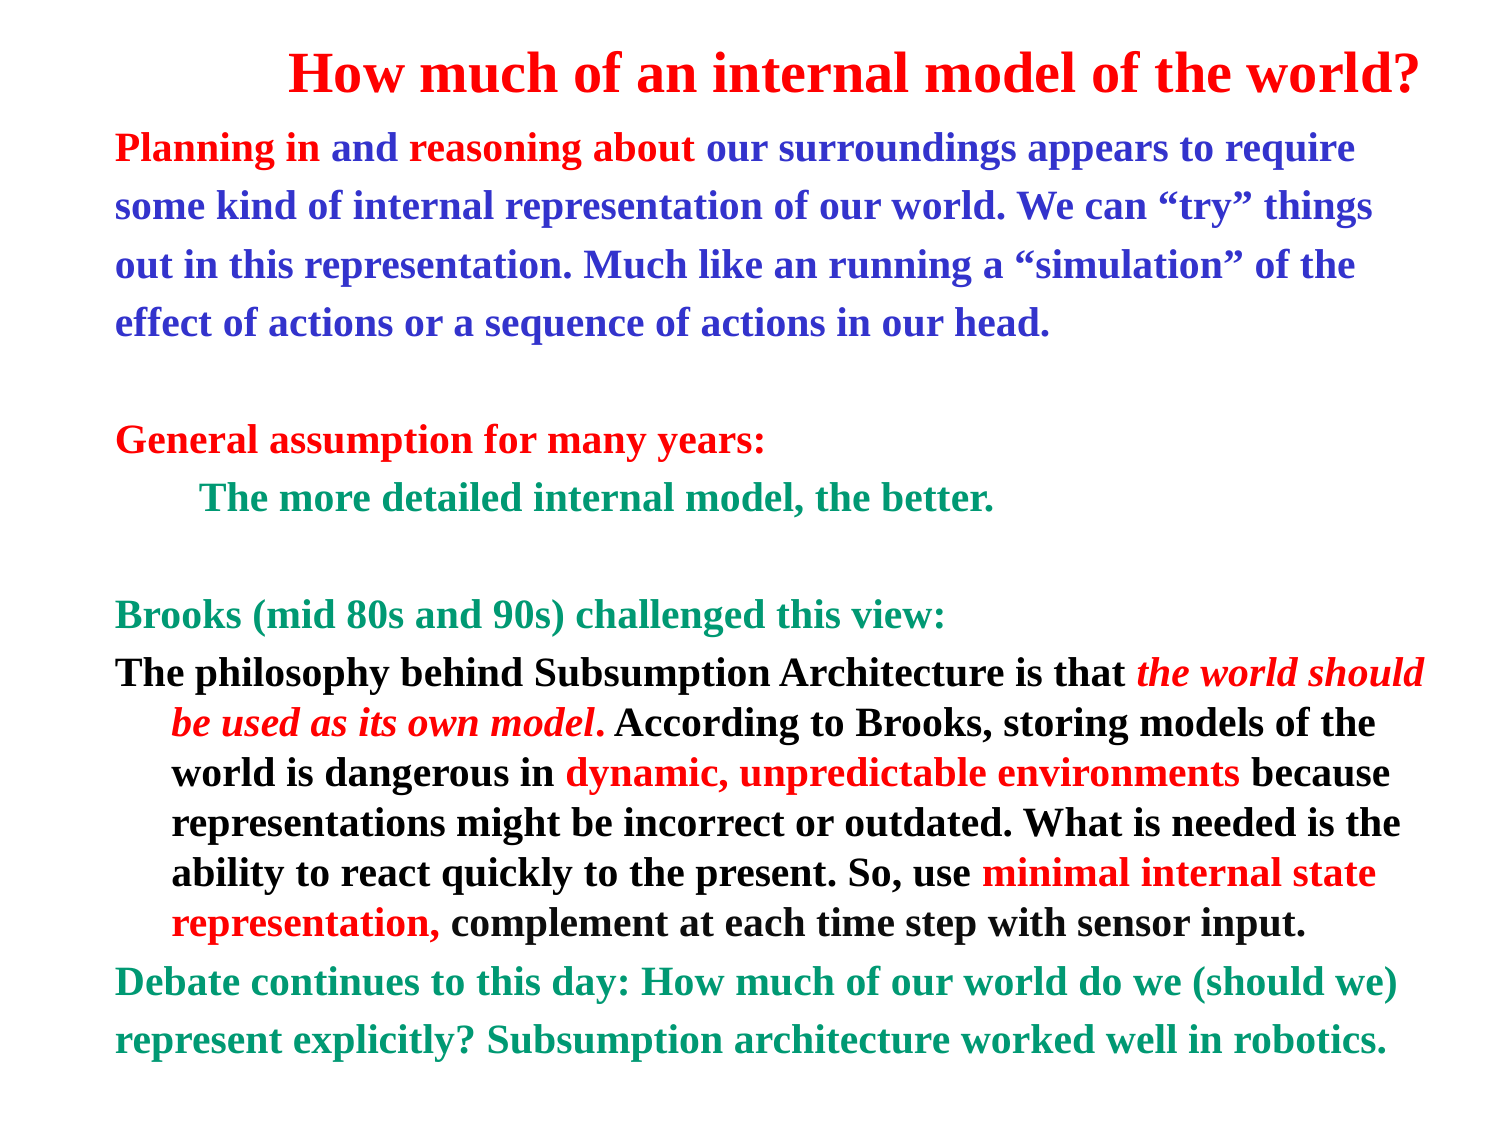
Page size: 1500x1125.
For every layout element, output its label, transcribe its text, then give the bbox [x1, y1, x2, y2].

list Planning in and reasoning about our surroundings appears to require some kind of internal representation of our world. We can “try” things out in this representation. Much like an running a “simulation” of the effect of actions or a sequence of actions in our head. General assumption for many years: The more detailed internal model, the better. Brooks (mid 80s and 90s) challenged this view: The philosophy behind Subsumption Architecture is that the world should be used as its own model. According to Brooks, storing models of the world is dangerous in dynamic, unpredictable environments because representations might be incorrect or outdated. What is needed is the ability to react quickly to the present. So, use minimal internal state representation, complement at each time step with sensor input. Debate continues to this day: How much of our world do we (should we) represent explicitly? Subsumption architecture worked well in robotics. [99, 112, 1450, 1100]
title How much of an internal model of the world? [162, 0, 1438, 112]
